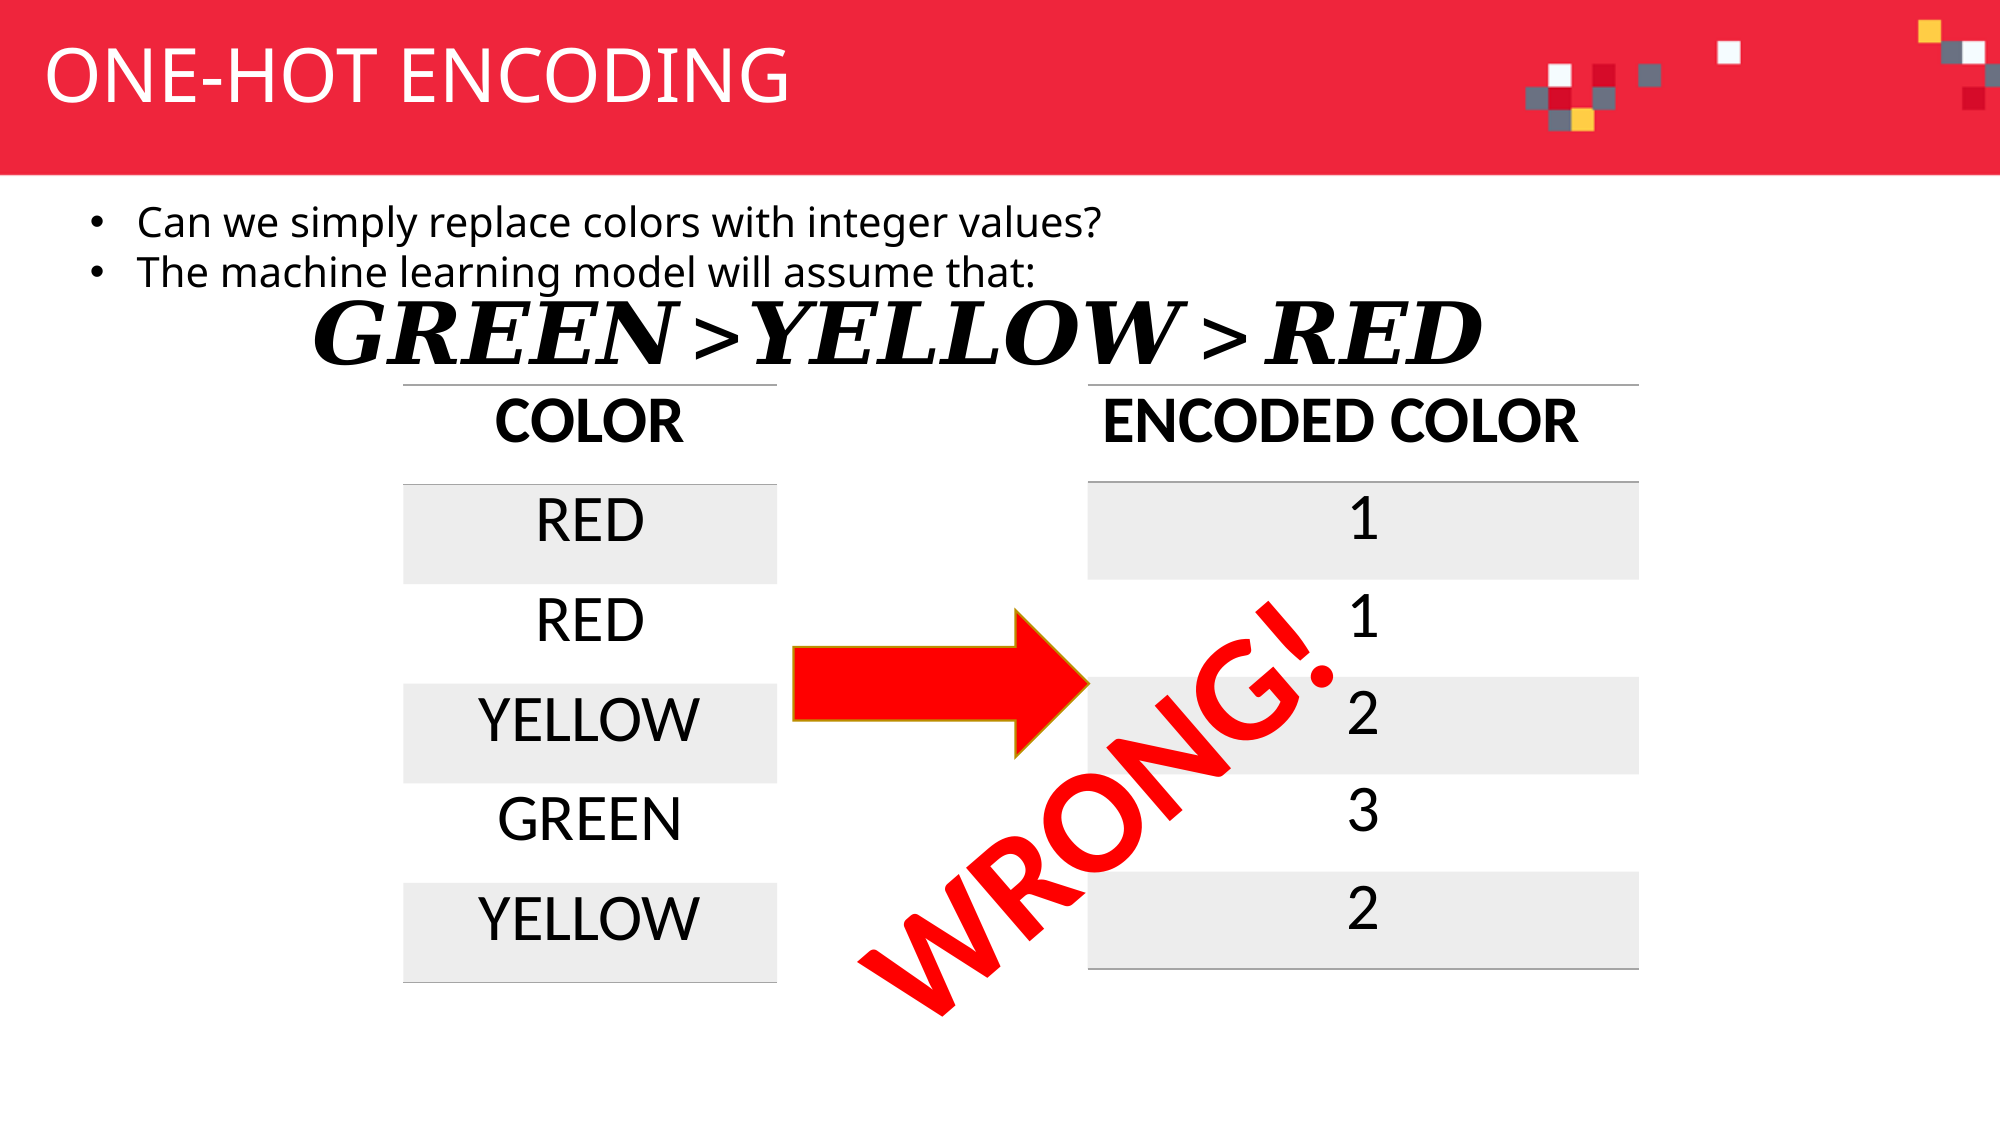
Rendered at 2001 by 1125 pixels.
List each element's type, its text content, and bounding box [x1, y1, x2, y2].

table_cell GREEN [403, 783, 777, 883]
table_cell 3 [1170, 775, 1639, 872]
text_box WRONG! [806, 775, 1281, 1075]
table_cell YELLOW [403, 883, 777, 982]
table_cell YELLOW [403, 775, 777, 783]
table_cell 2 [1088, 872, 1639, 968]
picture [0, 0, 2000, 775]
